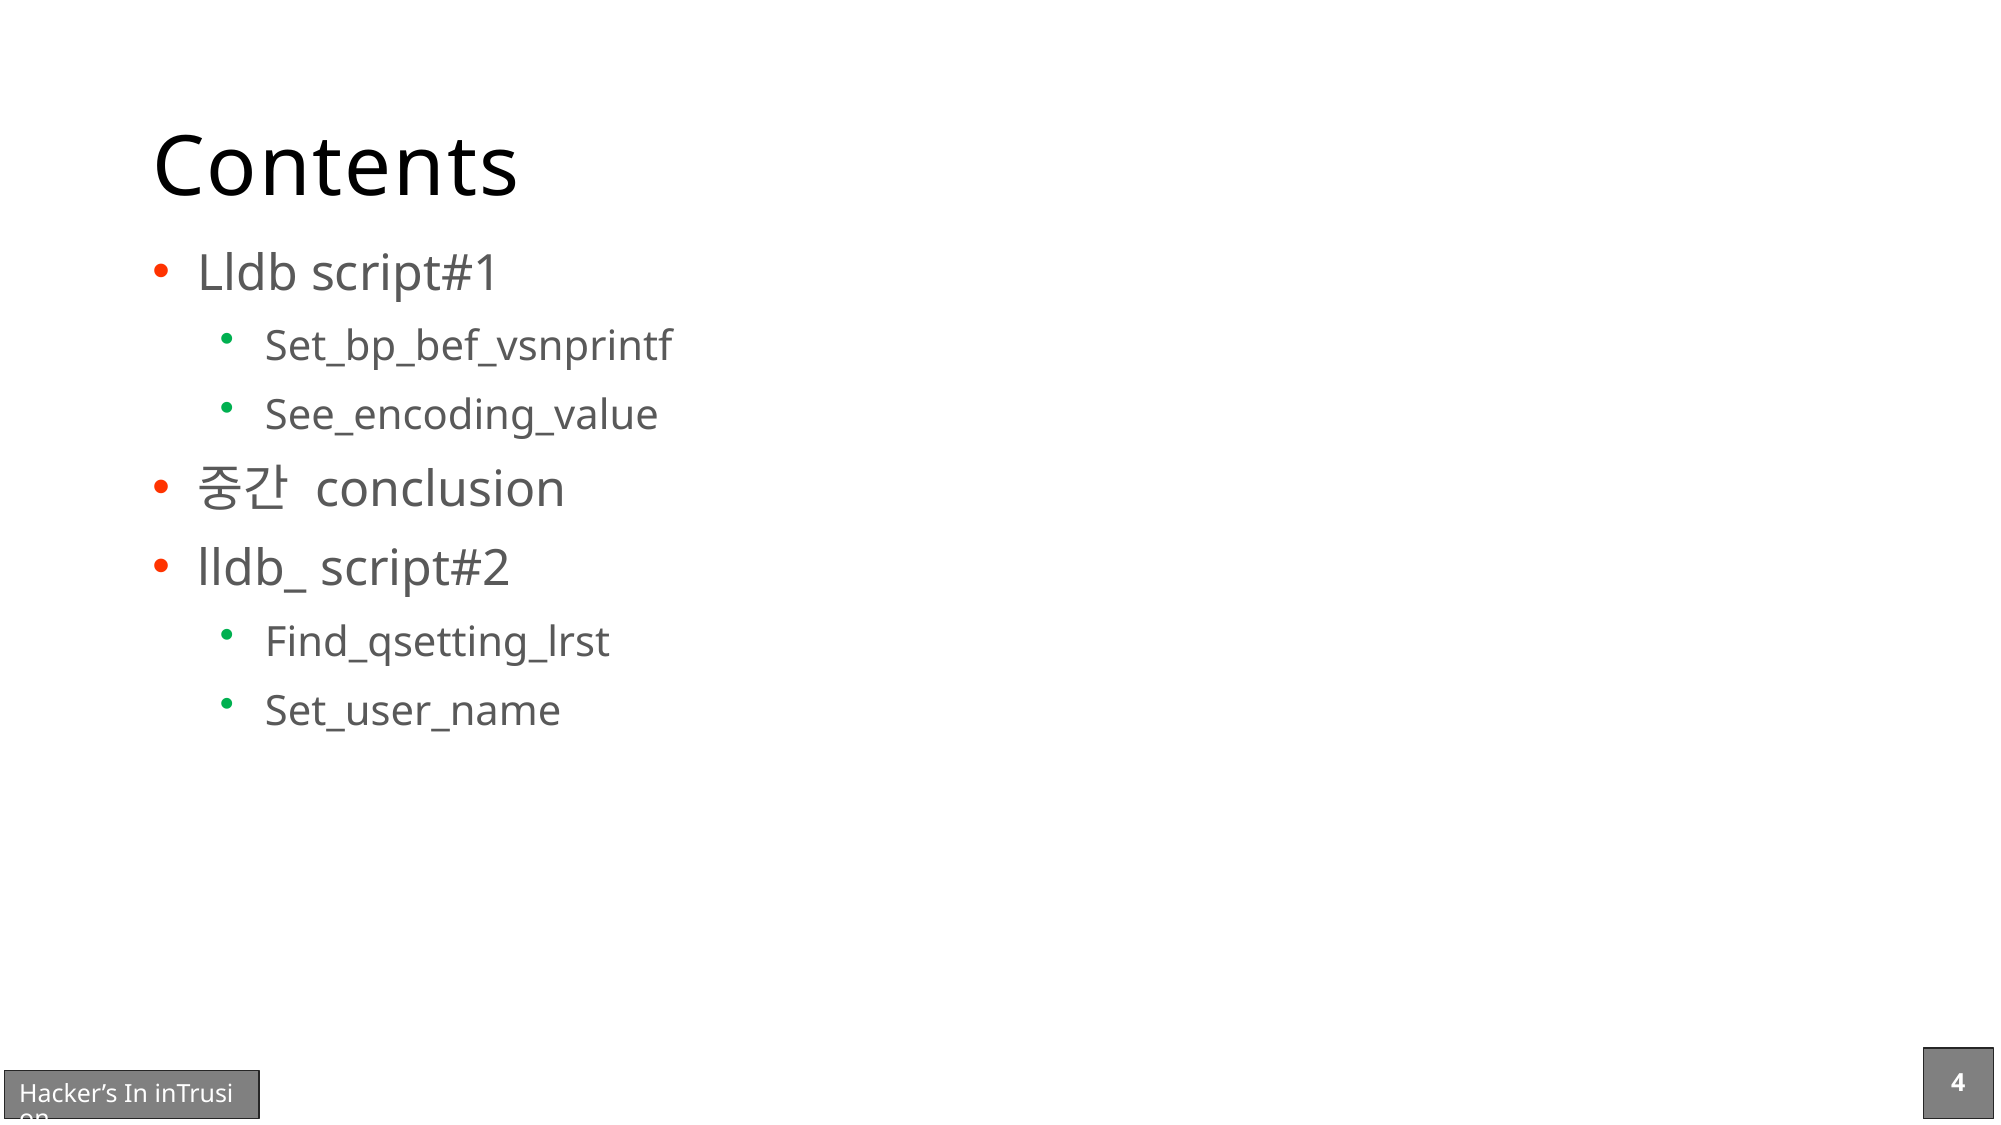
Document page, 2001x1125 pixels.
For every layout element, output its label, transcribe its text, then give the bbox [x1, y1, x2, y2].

text_box Lldb script#1 Set_bp_bef_vsnprintf See_encoding_value 중간 conclusion lldb_ script#2 Find_qsetting_lrst Set_user_name [137, 232, 1912, 998]
footer Hacker’s In inTrusion [4, 1070, 260, 1119]
title Contents [137, 59, 1863, 232]
slide_number 4 [1923, 1047, 1994, 1119]
